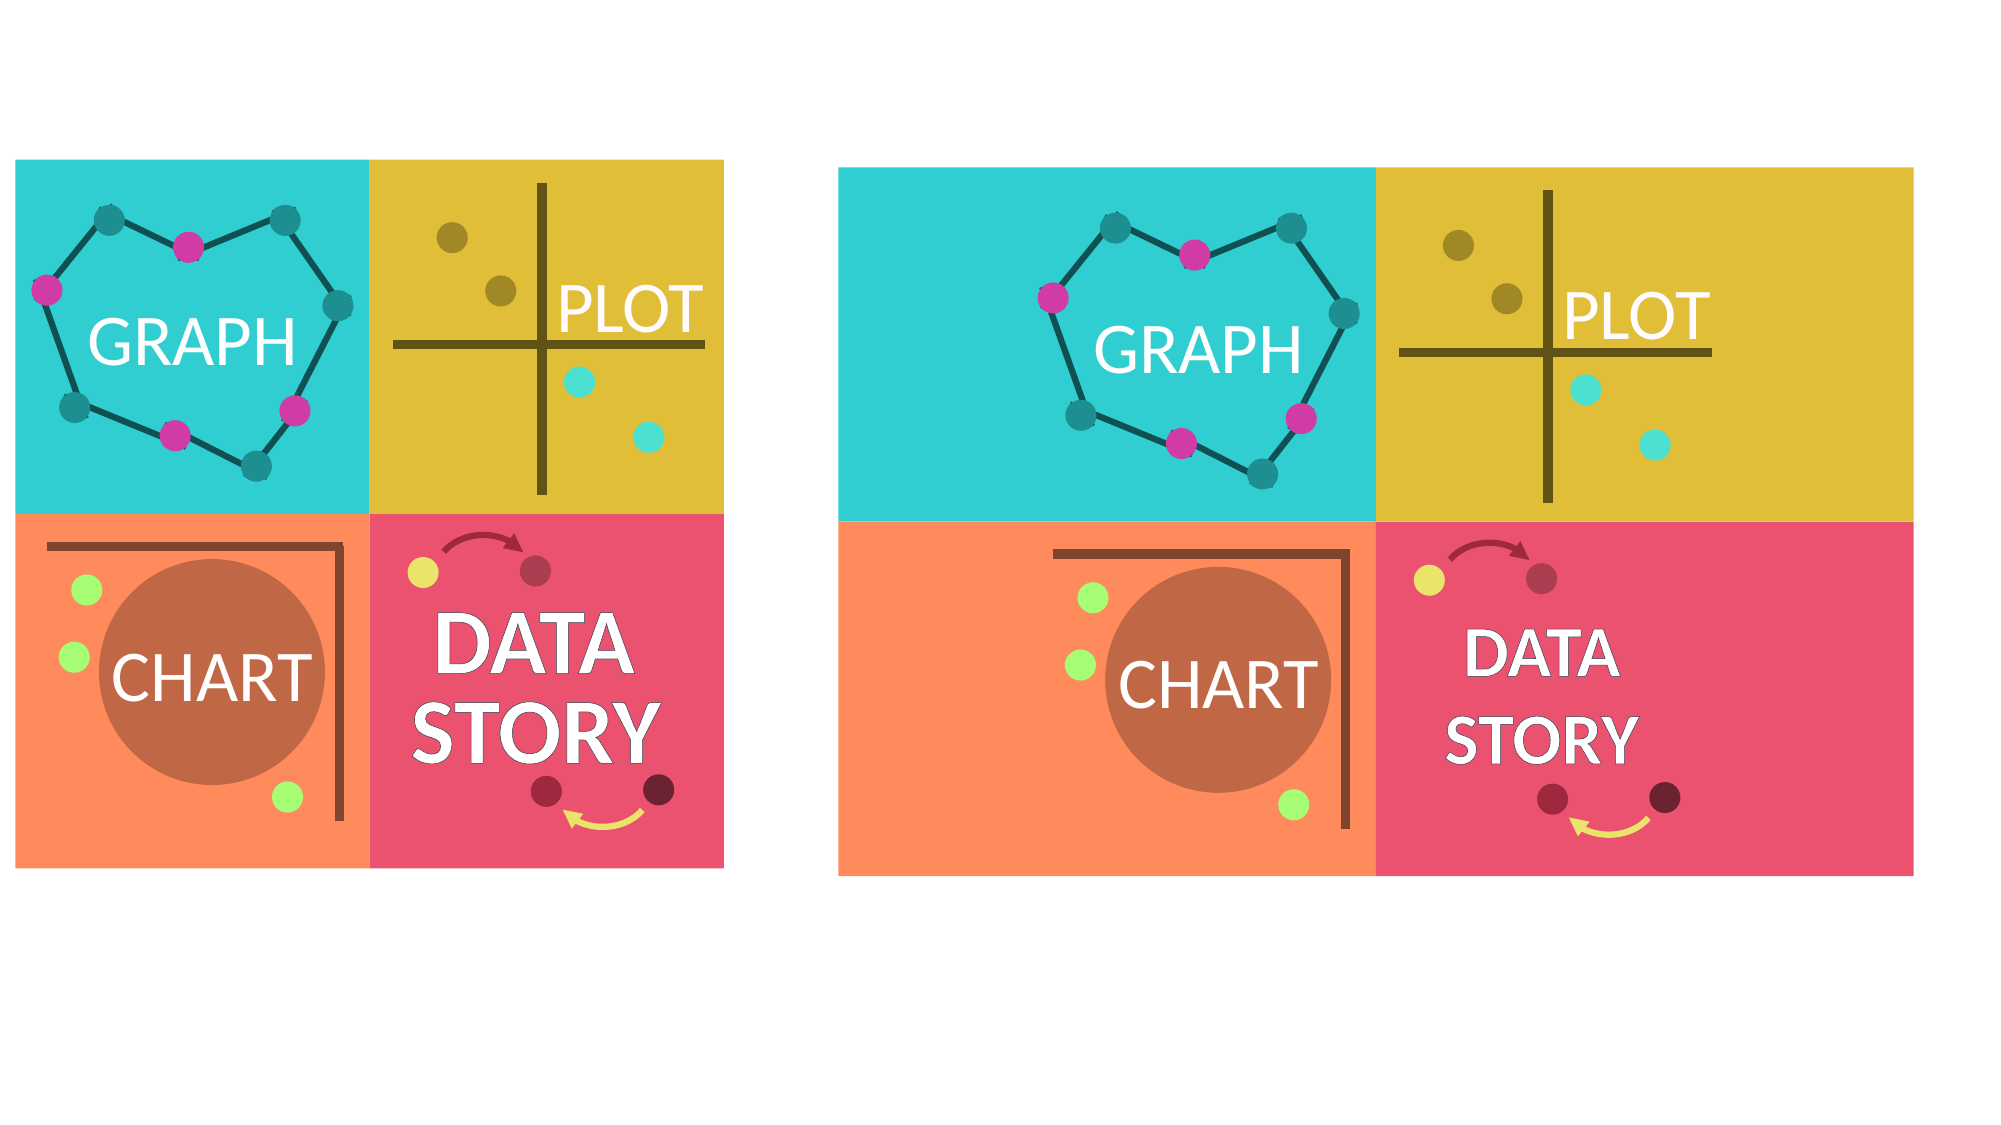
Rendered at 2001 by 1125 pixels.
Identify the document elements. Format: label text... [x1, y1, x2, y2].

text_box [1449, 542, 1530, 581]
text_box GRAPH [27, 285, 35, 388]
text_box [30, 278, 35, 302]
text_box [1069, 404, 1193, 455]
text_box [837, 166, 1375, 521]
text_box [103, 203, 122, 209]
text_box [1290, 302, 1356, 430]
text_box [1109, 211, 1128, 217]
text_box [1490, 282, 1524, 316]
text_box [349, 293, 355, 318]
text_box [1648, 786, 1682, 815]
text_box GRAPH [1356, 292, 1364, 396]
text_box [1250, 485, 1275, 491]
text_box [283, 294, 349, 422]
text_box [245, 399, 306, 478]
text_box CHART [1104, 565, 1333, 794]
text_box [176, 259, 201, 264]
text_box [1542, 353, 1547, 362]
text_box PLOT [542, 251, 725, 355]
text_box [1568, 796, 1649, 836]
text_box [63, 396, 187, 447]
text_box PLOT [1542, 259, 1547, 352]
text_box [270, 780, 305, 814]
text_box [1170, 432, 1251, 485]
text_box [562, 790, 643, 828]
text_box DATA STORY [1375, 595, 1709, 786]
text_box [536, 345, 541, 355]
text_box [369, 515, 725, 869]
text_box [14, 513, 369, 869]
text_box [1638, 428, 1672, 462]
text_box STORY [370, 662, 701, 790]
text_box [1441, 228, 1476, 263]
text_box GRAPH [349, 285, 358, 388]
text_box [70, 573, 104, 607]
text_box [1183, 267, 1207, 272]
text_box [518, 554, 552, 572]
text_box [1036, 285, 1042, 311]
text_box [1280, 217, 1356, 325]
text_box GRAPH [1092, 292, 1290, 396]
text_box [200, 209, 274, 259]
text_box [1206, 217, 1280, 267]
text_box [35, 205, 114, 302]
text_box [57, 640, 91, 674]
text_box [35, 279, 86, 419]
text_box [1535, 786, 1570, 816]
text_box PLOT [1549, 259, 1731, 362]
text_box [1525, 562, 1559, 595]
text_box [164, 424, 245, 478]
text_box [1279, 211, 1304, 217]
text_box [1569, 373, 1603, 407]
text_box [1042, 213, 1120, 309]
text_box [274, 209, 349, 317]
text_box [1076, 581, 1110, 615]
text_box [443, 534, 524, 572]
text_box CHART [97, 558, 326, 787]
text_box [1104, 217, 1206, 267]
text_box PLOT [536, 251, 541, 344]
text_box [1356, 301, 1361, 326]
text_box [1277, 788, 1311, 822]
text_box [1042, 286, 1092, 427]
text_box [244, 478, 269, 483]
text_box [98, 209, 200, 259]
text_box [1375, 523, 1915, 877]
text_box [369, 159, 725, 515]
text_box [1251, 407, 1313, 485]
text_box [642, 790, 676, 807]
text_box GRAPH [86, 285, 283, 388]
text_box [837, 521, 1375, 877]
text_box [435, 221, 469, 255]
text_box [562, 365, 597, 399]
text_box [14, 159, 369, 513]
text_box [406, 555, 440, 572]
text_box [484, 274, 518, 308]
text_box GRAPH [1033, 292, 1042, 396]
text_box [1375, 166, 1915, 523]
text_box [1412, 563, 1446, 595]
text_box DATA [367, 572, 701, 700]
text_box [273, 203, 298, 209]
text_box [1063, 648, 1098, 682]
text_box [632, 420, 666, 454]
text_box [529, 790, 563, 808]
